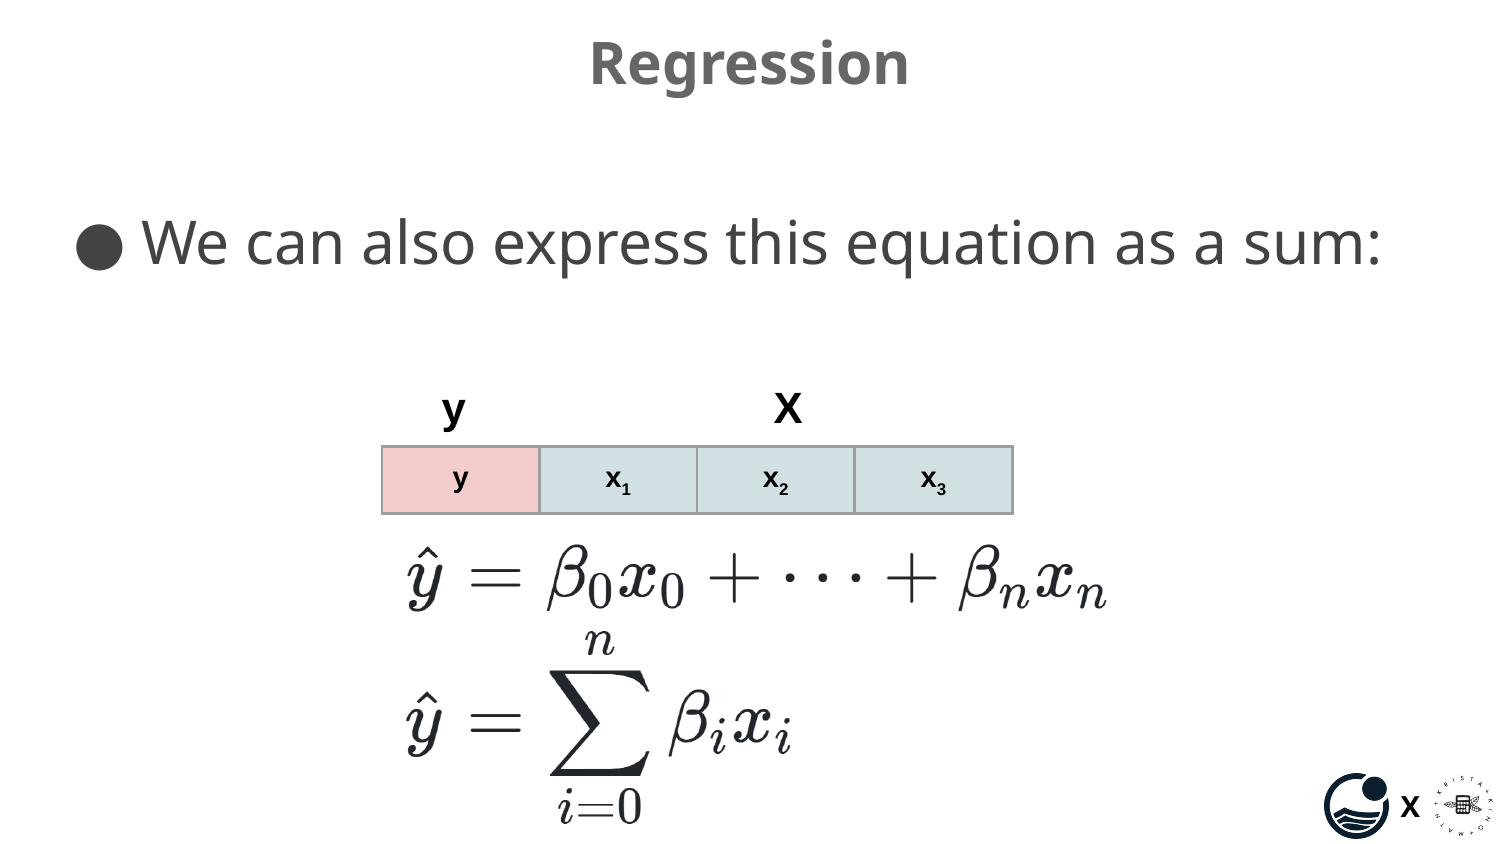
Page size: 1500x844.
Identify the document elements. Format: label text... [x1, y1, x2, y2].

text_box X [716, 364, 860, 439]
table_header y [383, 448, 538, 512]
text_box X [1393, 775, 1427, 837]
text_box We can also express this equation as a sum: [51, 188, 1476, 580]
table_header x3 [856, 448, 1011, 512]
picture [394, 529, 1122, 835]
table_header x2 [698, 448, 853, 512]
picture [1324, 773, 1389, 839]
text_box y [381, 364, 526, 439]
title Regression [51, 10, 1449, 105]
picture [1430, 773, 1496, 839]
table_header x1 [541, 448, 696, 512]
